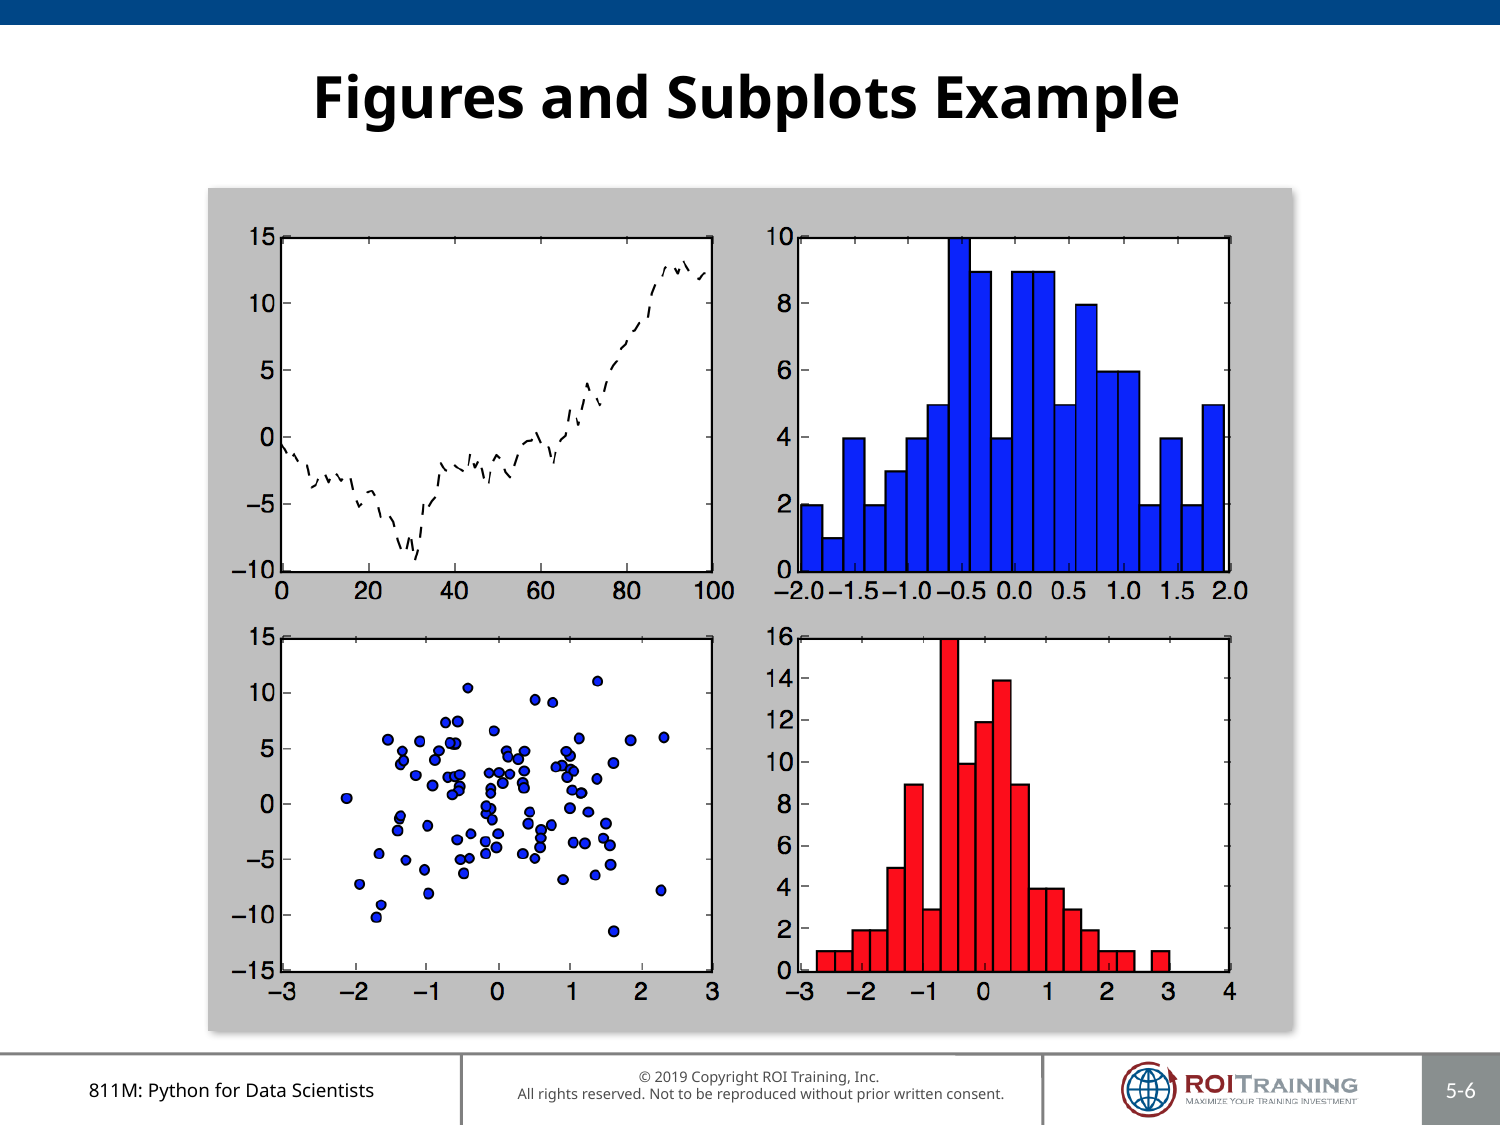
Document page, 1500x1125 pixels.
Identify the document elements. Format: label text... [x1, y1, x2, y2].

picture [208, 188, 1292, 1031]
picture [1113, 1060, 1362, 1118]
title Figures and Subplots Example [172, 43, 1322, 147]
